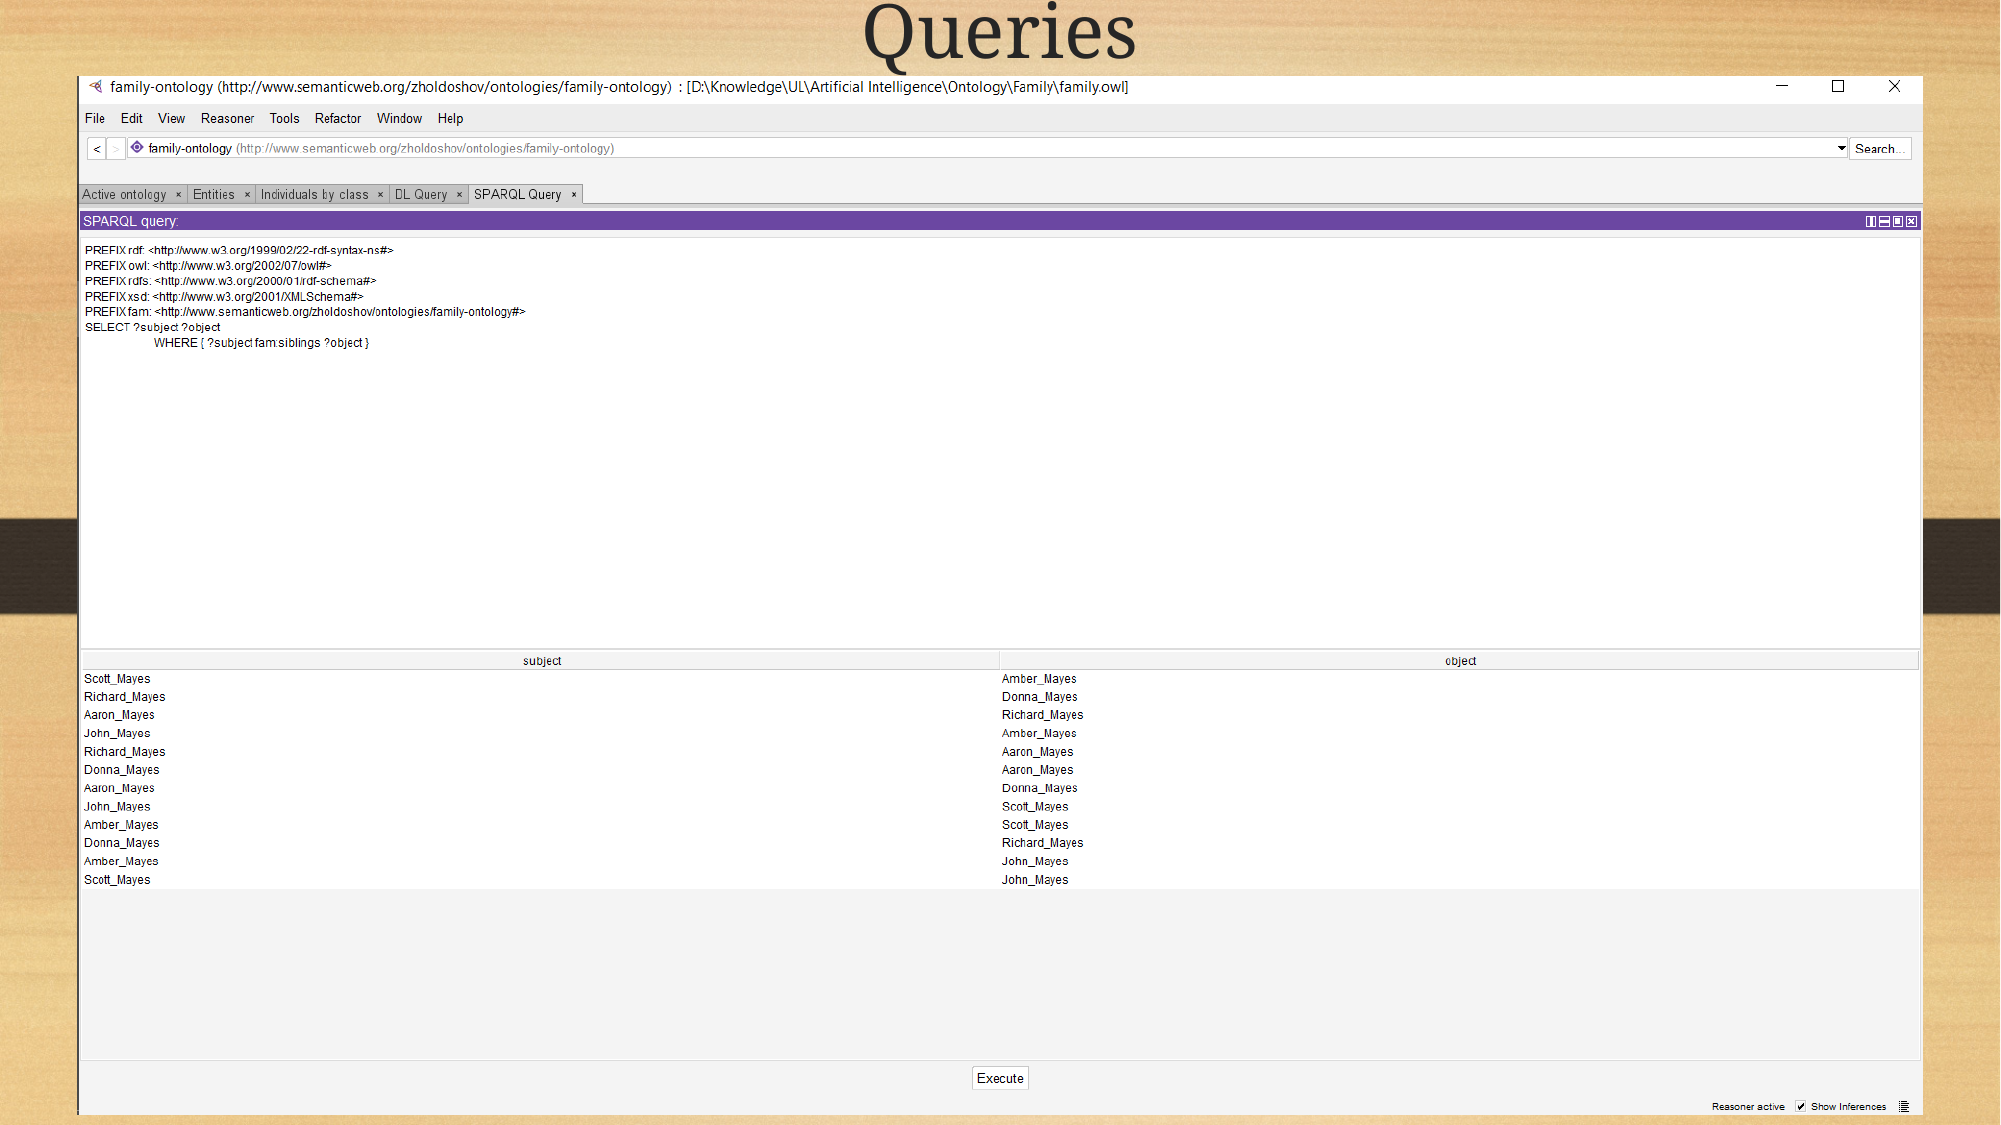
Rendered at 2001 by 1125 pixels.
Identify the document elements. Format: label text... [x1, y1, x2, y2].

picture [0, 0, 2001, 1125]
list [77, 76, 1923, 1115]
title Queries [212, 0, 1788, 76]
